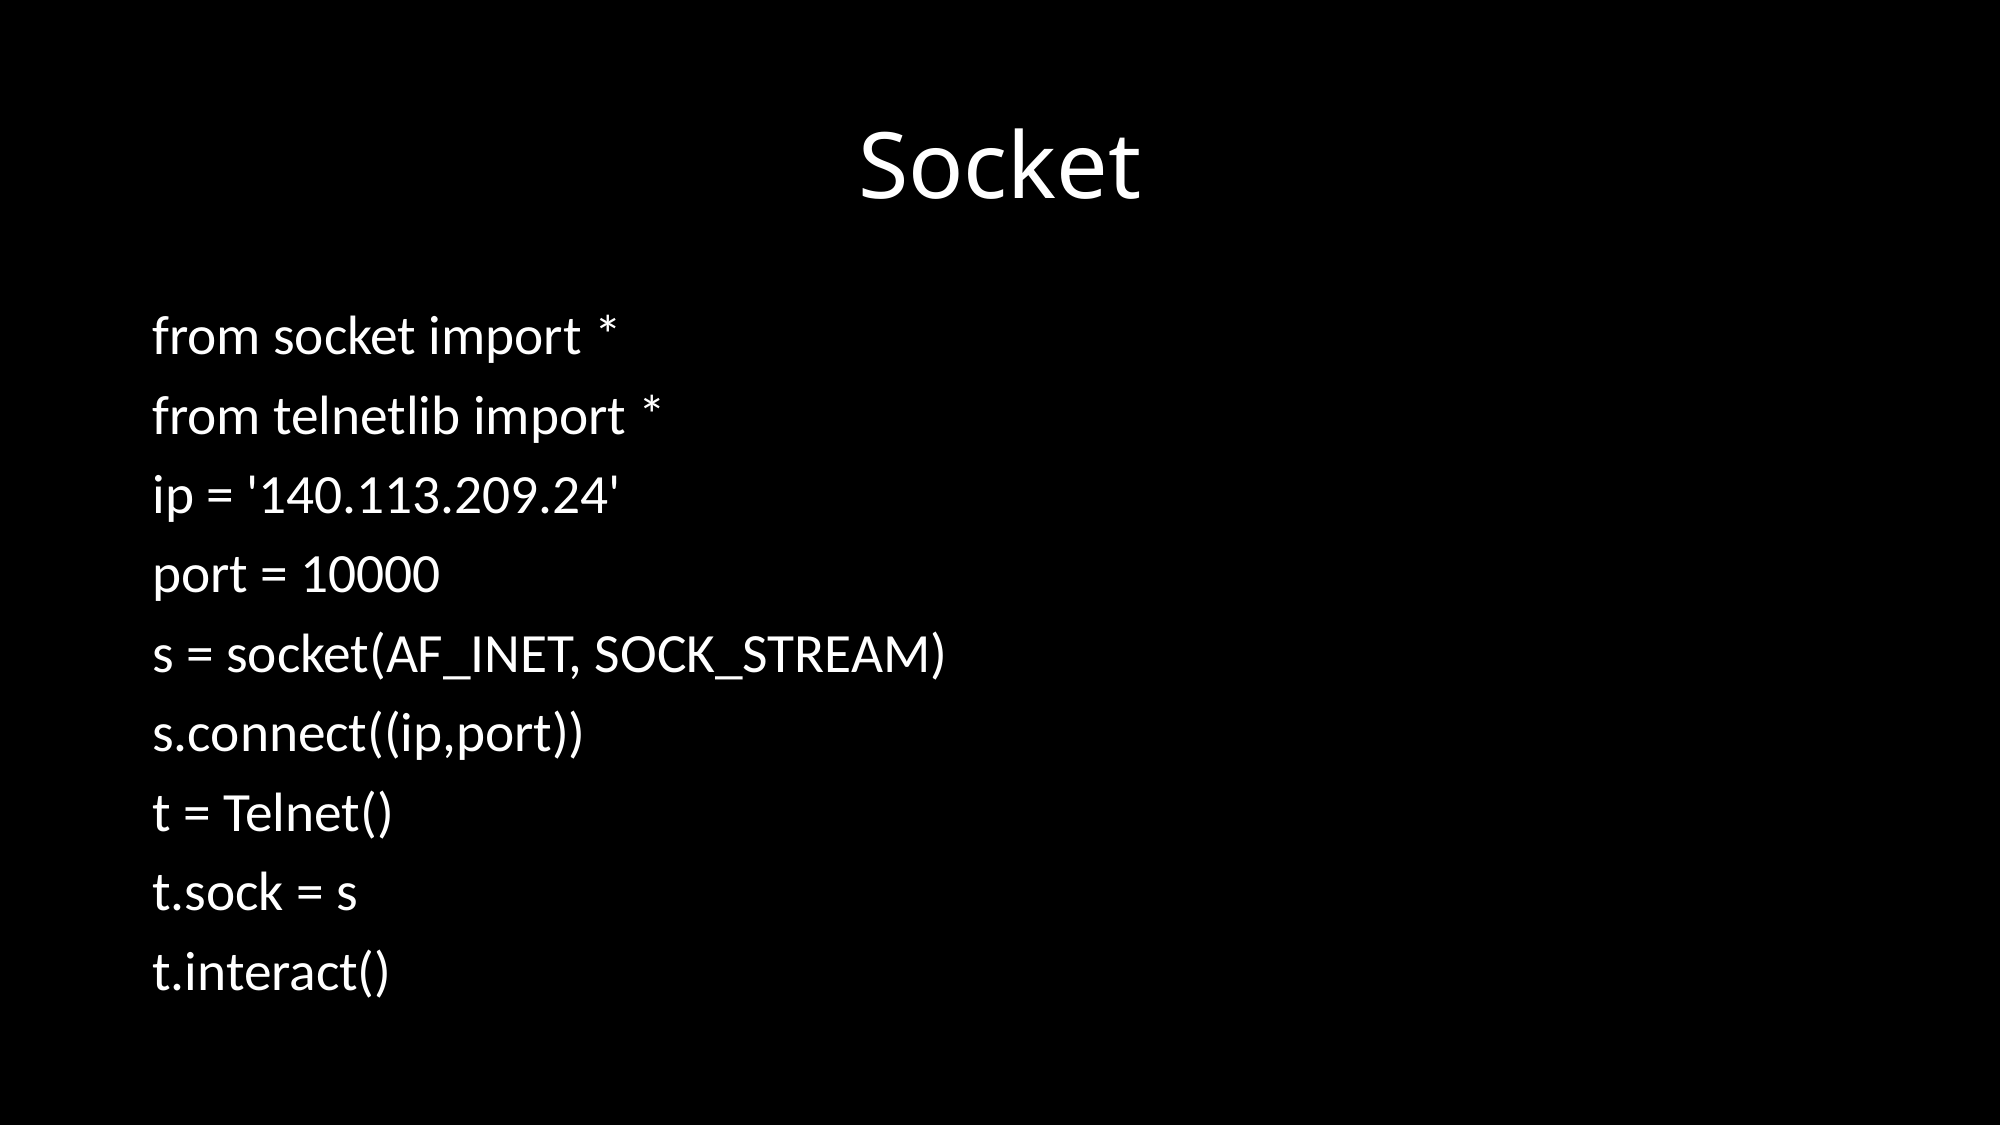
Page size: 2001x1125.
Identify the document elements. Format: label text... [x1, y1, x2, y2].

title Socket [137, 59, 1863, 278]
list from socket import * from telnetlib import * ip = '140.113.209.24' port = 10000 s = socket(AF_INET, SOCK_STREAM) s.connect((ip,port)) t = Telnet() t.sock = s t.interact() [137, 299, 1863, 1014]
